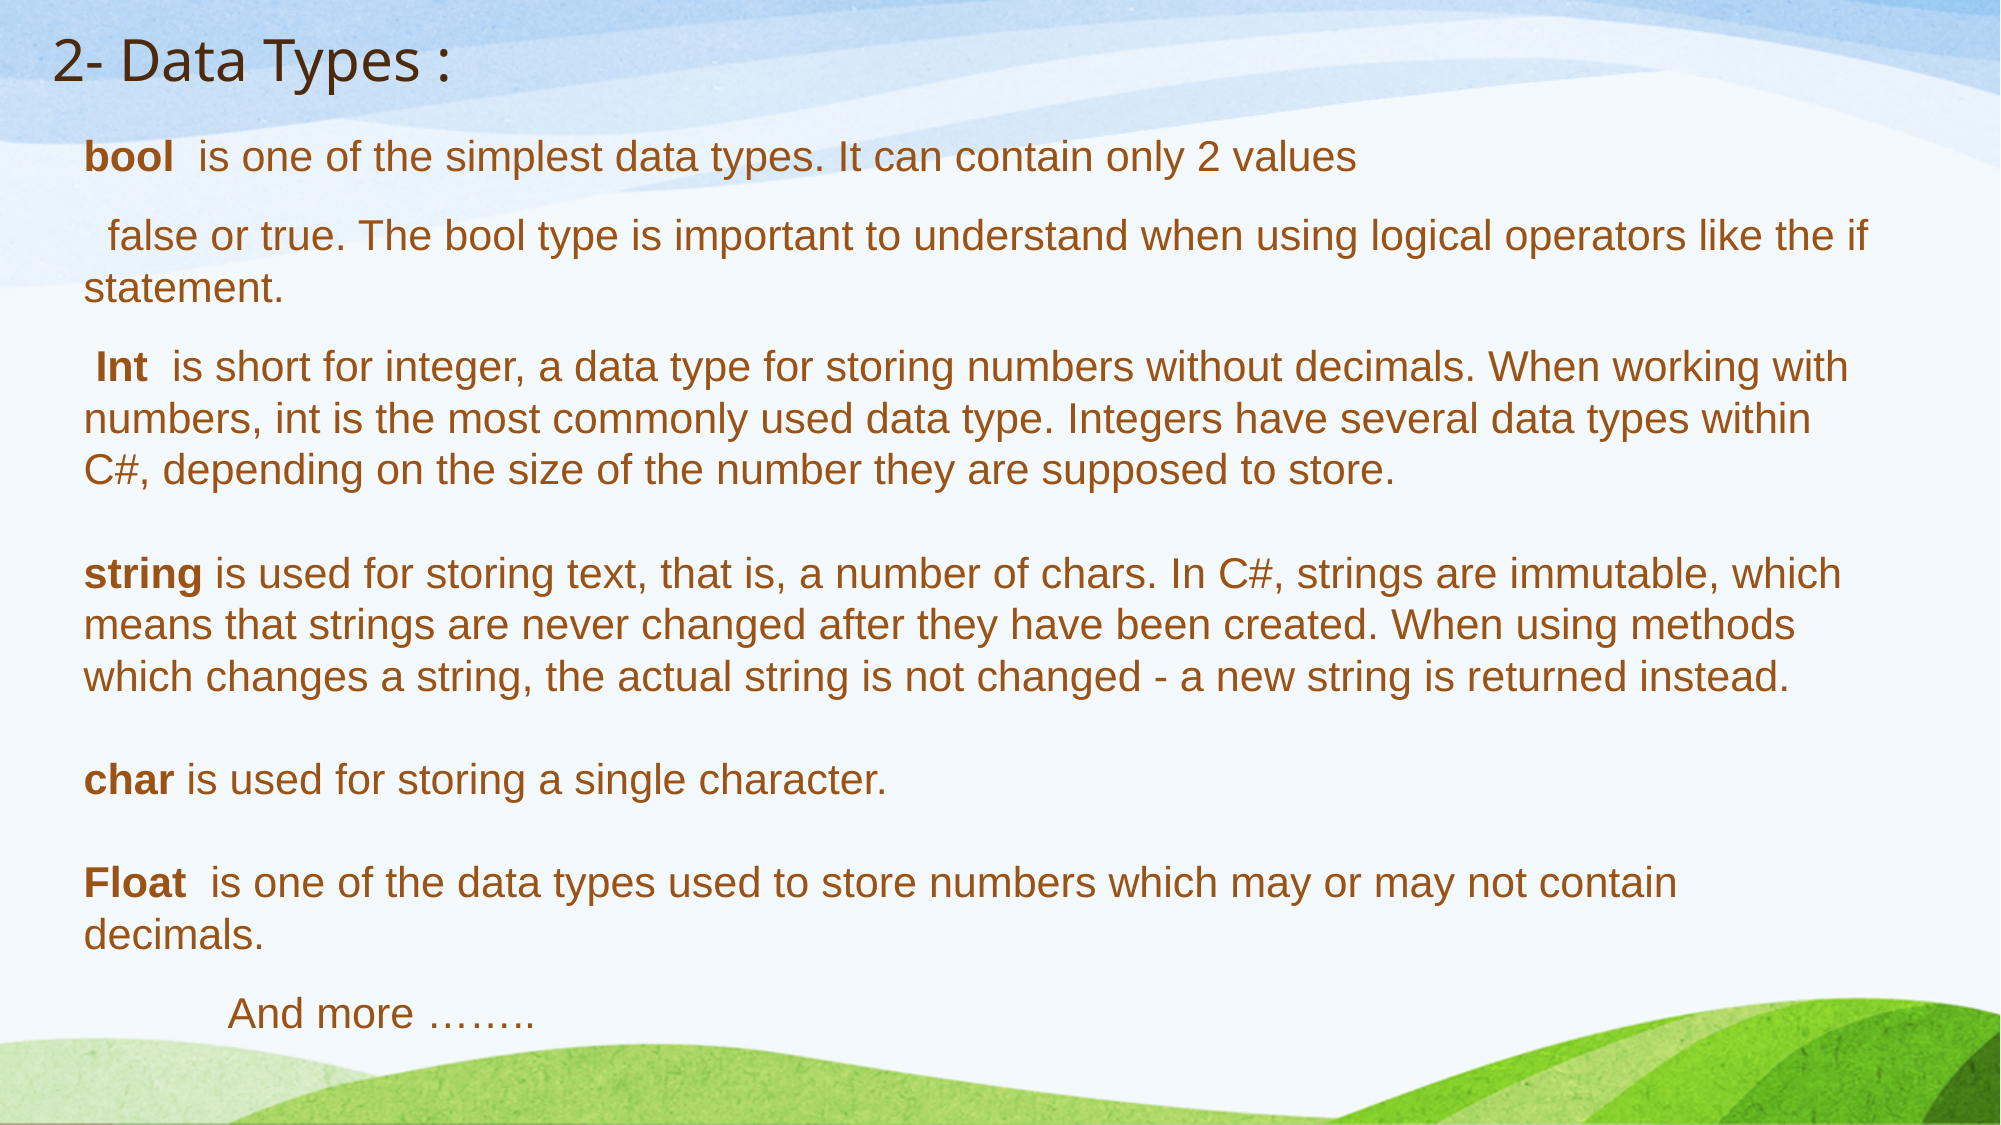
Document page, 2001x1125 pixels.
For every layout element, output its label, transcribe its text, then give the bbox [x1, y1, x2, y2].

picture [0, 0, 2001, 1125]
title 2- Data Types : [37, 14, 1688, 103]
list bool is one of the simplest data types. It can contain only 2 values false or true. The bool type is important to understand when using logical operators like the if statement. Int is short for integer, a data type for storing numbers without decimals. When working with numbers, int is the most commonly used data type. Integers have several data types within C#, depending on the size of the number they are supposed to store. string is used for storing text, that is, a number of chars. In C#, strings are immutable, which means that strings are never changed after they have been created. When using methods which changes a string, the actual string is not changed - a new string is returned instead. char is used for storing a single character. Float is one of the data types used to store numbers which may or may not contain decimals. And more …….. [68, 120, 1886, 1055]
